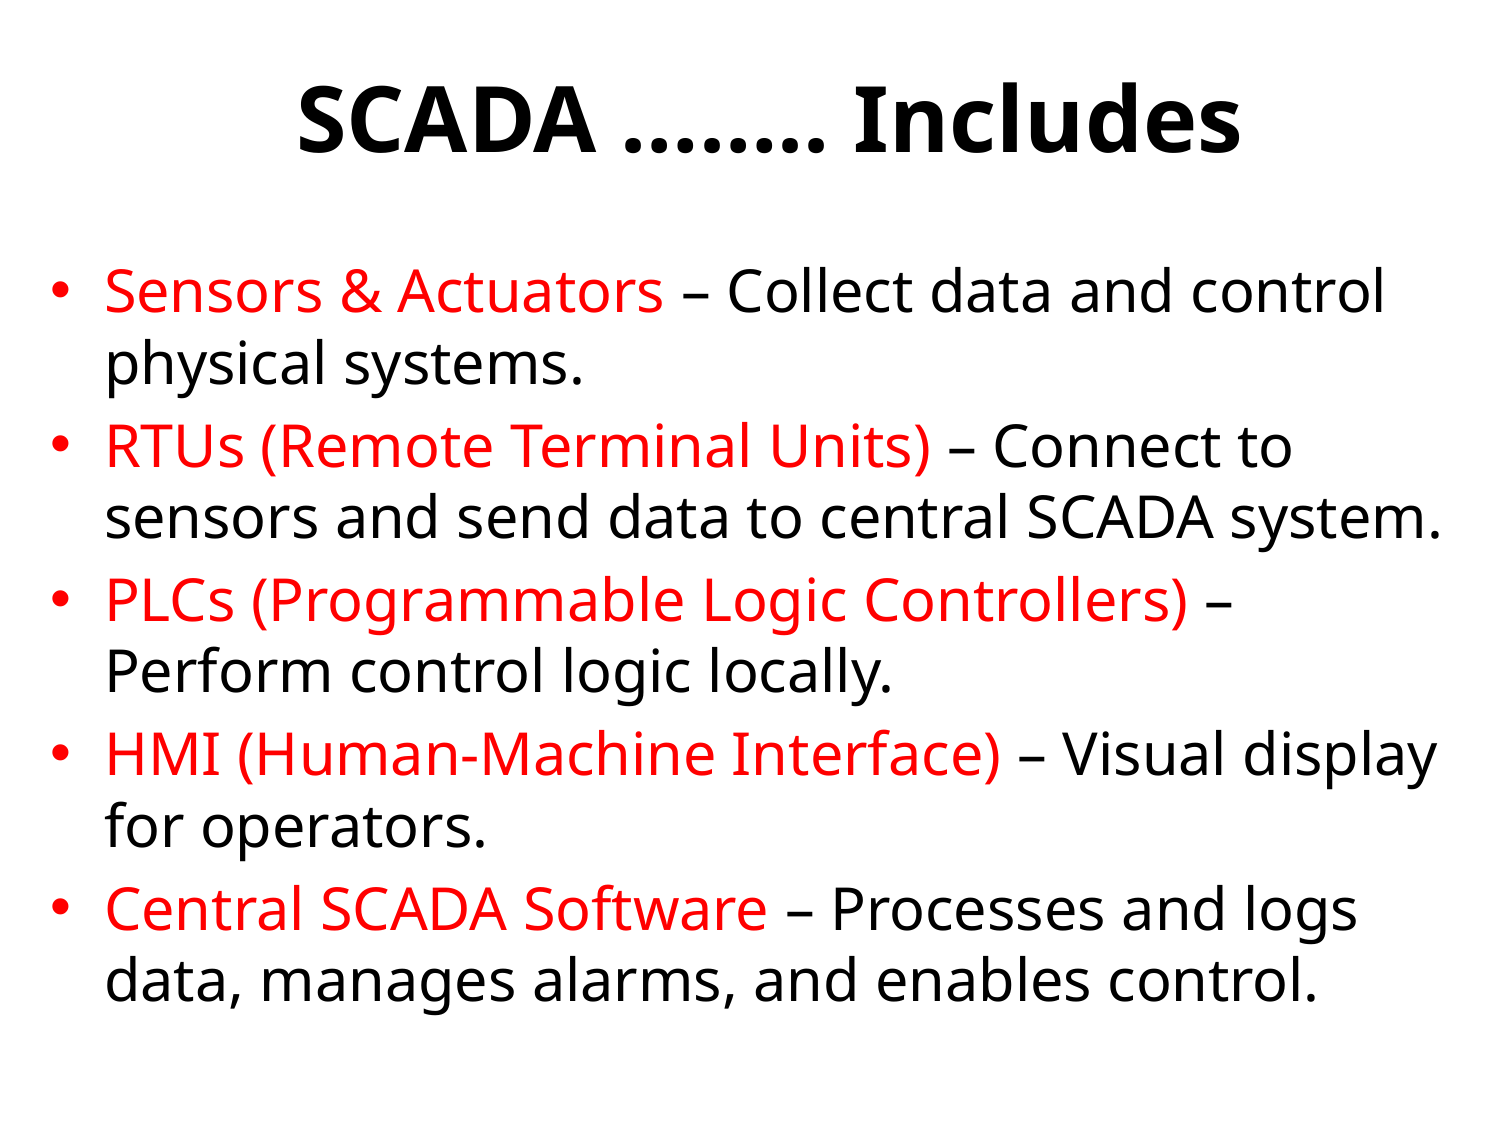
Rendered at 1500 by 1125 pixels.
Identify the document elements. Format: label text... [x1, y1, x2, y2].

title SCADA …….. Includes [75, 45, 1465, 188]
list Sensors & Actuators – Collect data and control physical systems. RTUs (Remote Terminal Units) – Connect to sensors and send data to central SCADA system. PLCs (Programmable Logic Controllers) – Perform control logic locally. HMI (Human-Machine Interface) – Visual display for operators. Central SCADA Software – Processes and logs data, manages alarms, and enables control. [35, 246, 1465, 1079]
